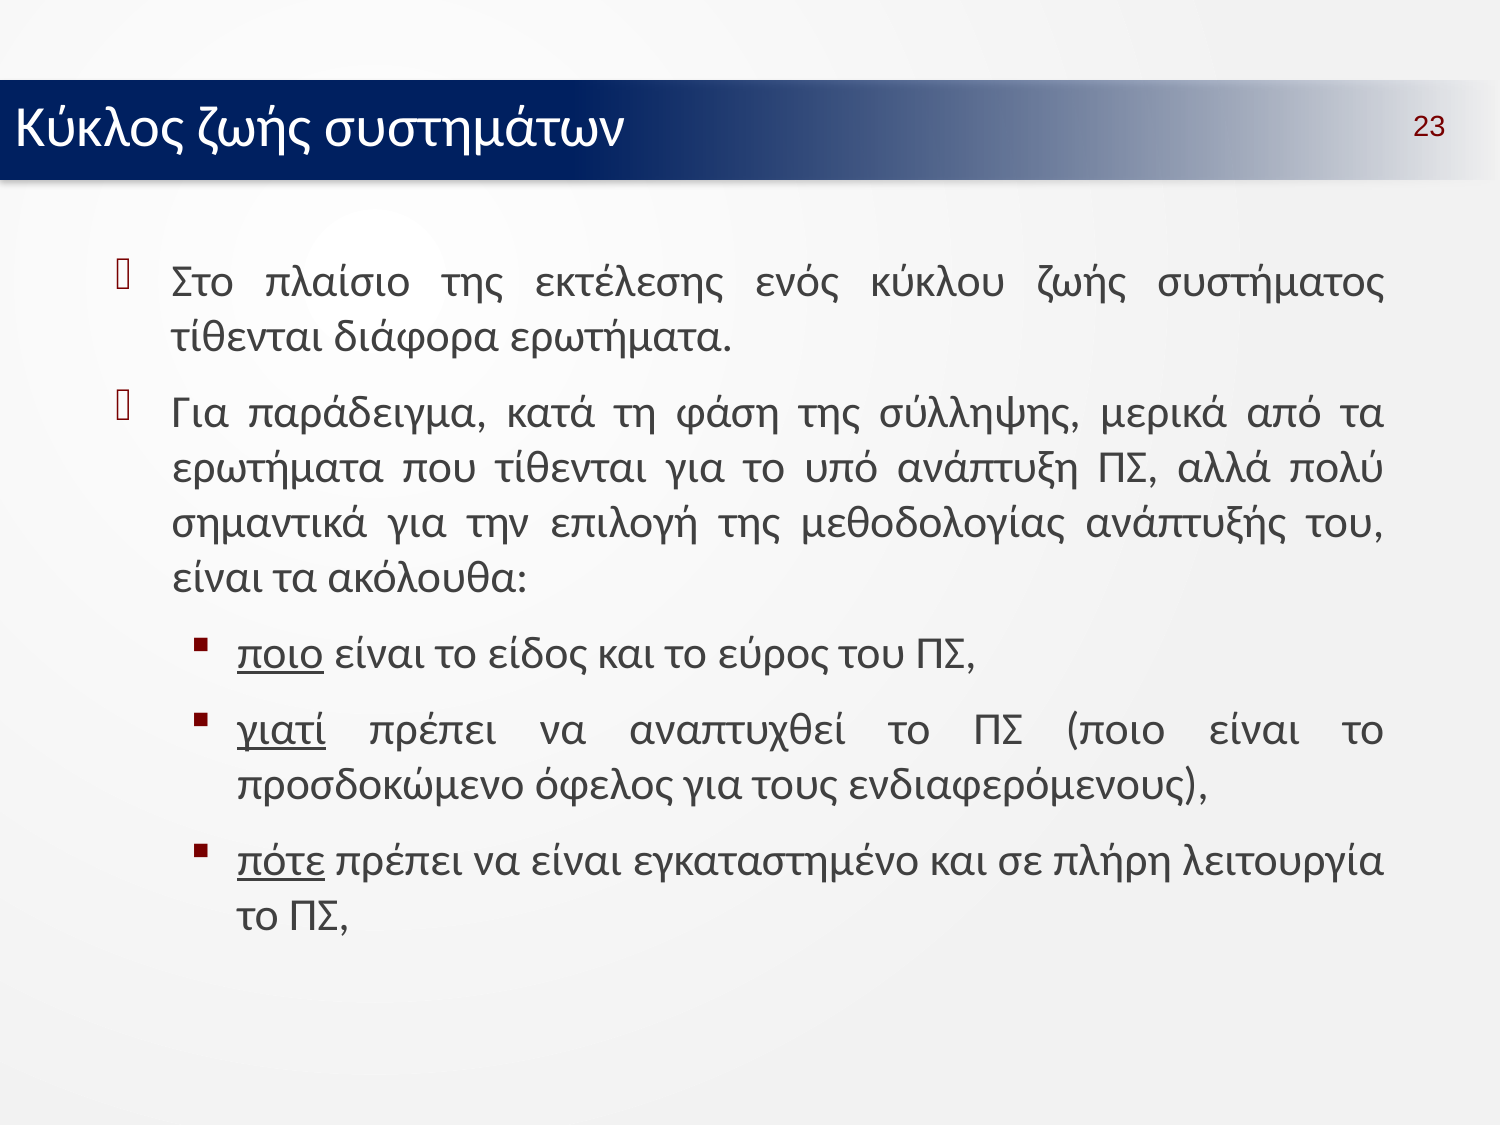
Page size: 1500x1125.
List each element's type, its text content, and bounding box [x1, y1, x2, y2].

list Κύκλος ζωής συστημάτων [0, 80, 1318, 180]
list Στο πλαίσιο της εκτέλεσης ενός κύκλου ζωής συστήματος τίθενται διάφορα ερωτήματα. Για παράδειγμα, κατά τη φάση της σύλληψης, μερικά από τα ερωτήματα που τίθενται για το υπό ανάπτυξη ΠΣ, αλλά πολύ σημαντικά για την επιλογή της μεθοδολογίας ανάπτυξής του, είναι τα ακόλουθα: ποιο είναι το είδος και το εύρος του ΠΣ, γιατί πρέπει να αναπτυχθεί το ΠΣ (ποιο είναι το προσδοκώμενο όφελος για τους ενδιαφερόμενους), πότε πρέπει να είναι εγκαταστημένο και σε πλήρη λειτουργία το ΠΣ, [100, 243, 1401, 970]
slide_number 23 [1388, 100, 1471, 163]
